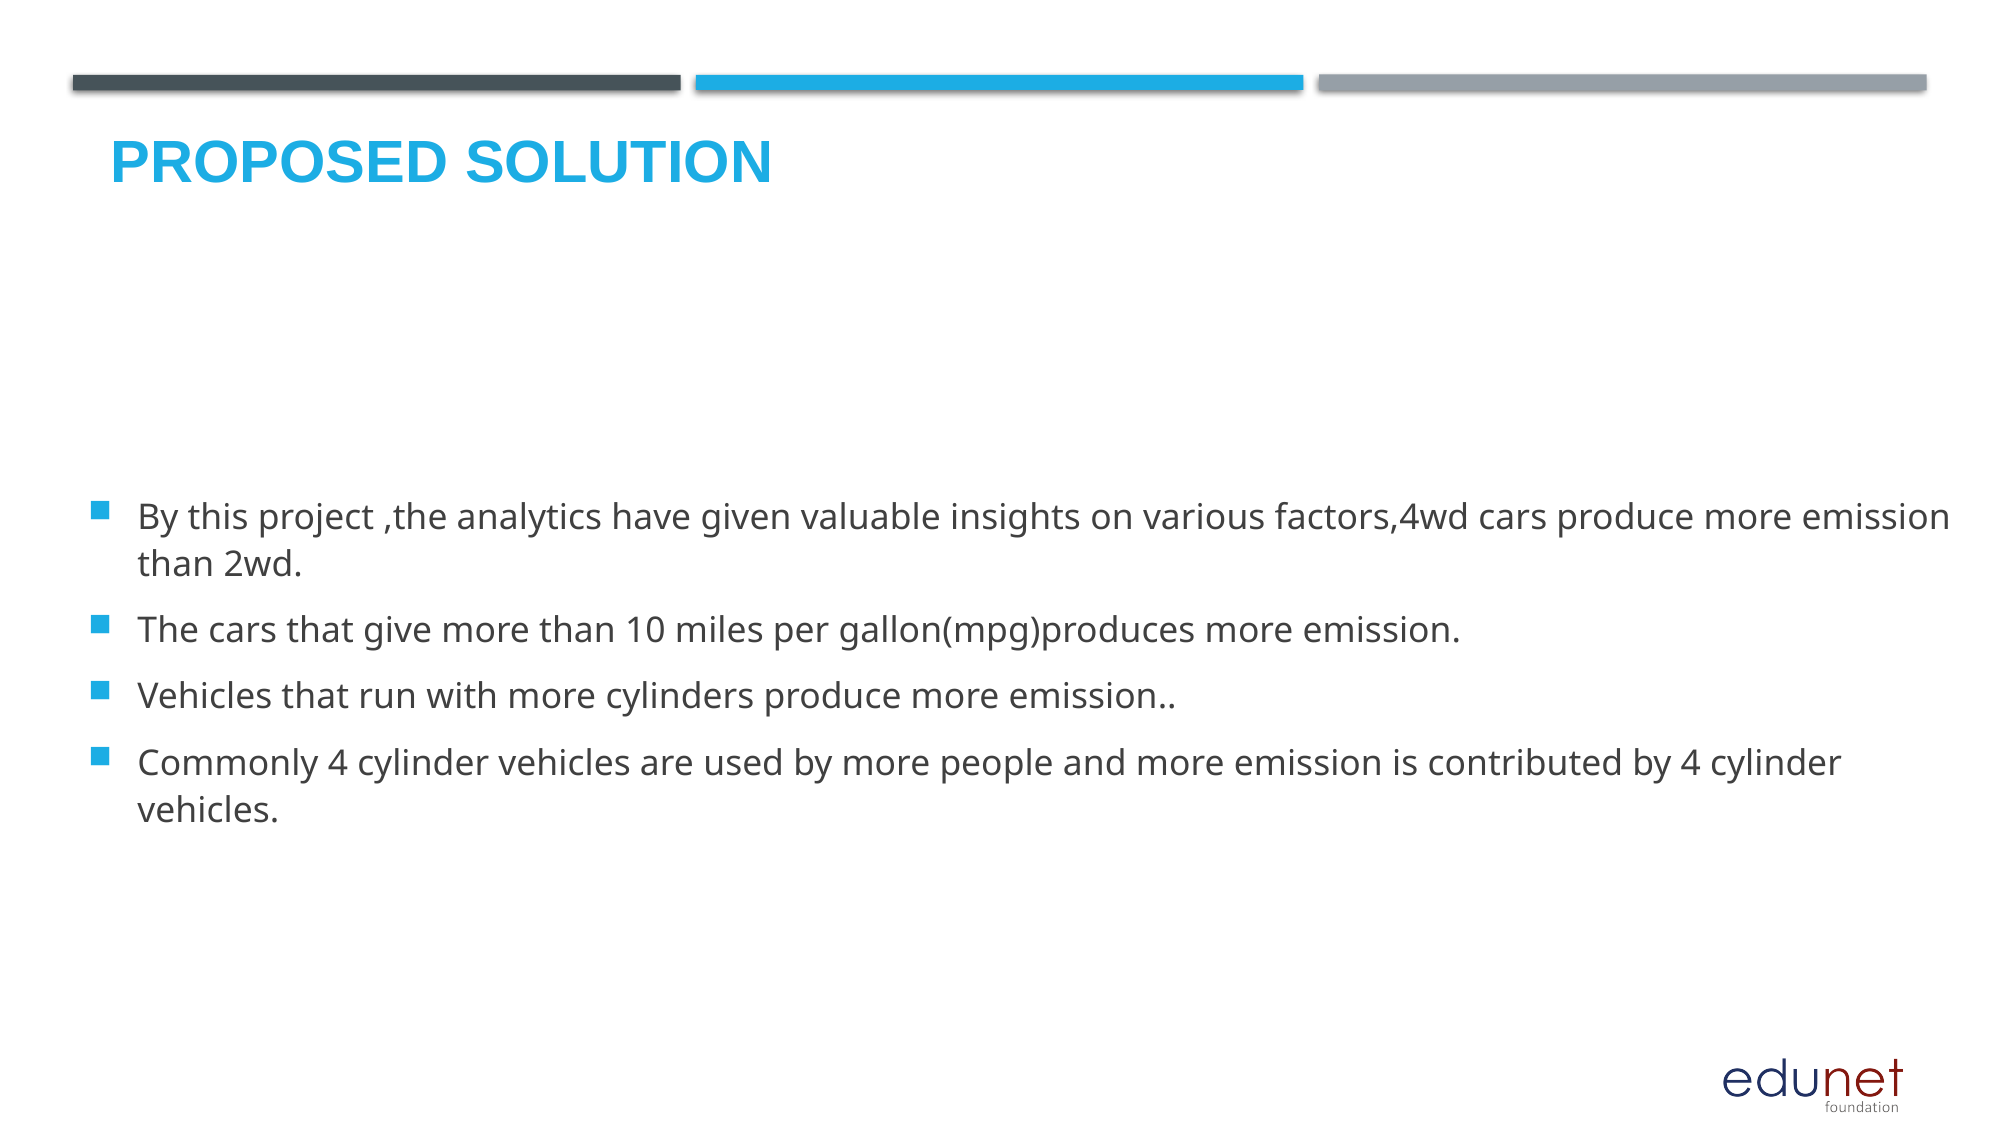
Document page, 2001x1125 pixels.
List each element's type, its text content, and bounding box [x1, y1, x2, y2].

list By this project ,the analytics have given valuable insights on various factors,4wd cars produce more emission than 2wd. The cars that give more than 10 miles per gallon(mpg)produces more emission. Vehicles that run with more cylinders produce more emission.. Commonly 4 cylinder vehicles are used by more people and more emission is contributed by 4 cylinder vehicles. [72, 178, 1978, 1091]
picture [1719, 1091, 1905, 1116]
title Proposed Solution [95, 115, 1905, 178]
